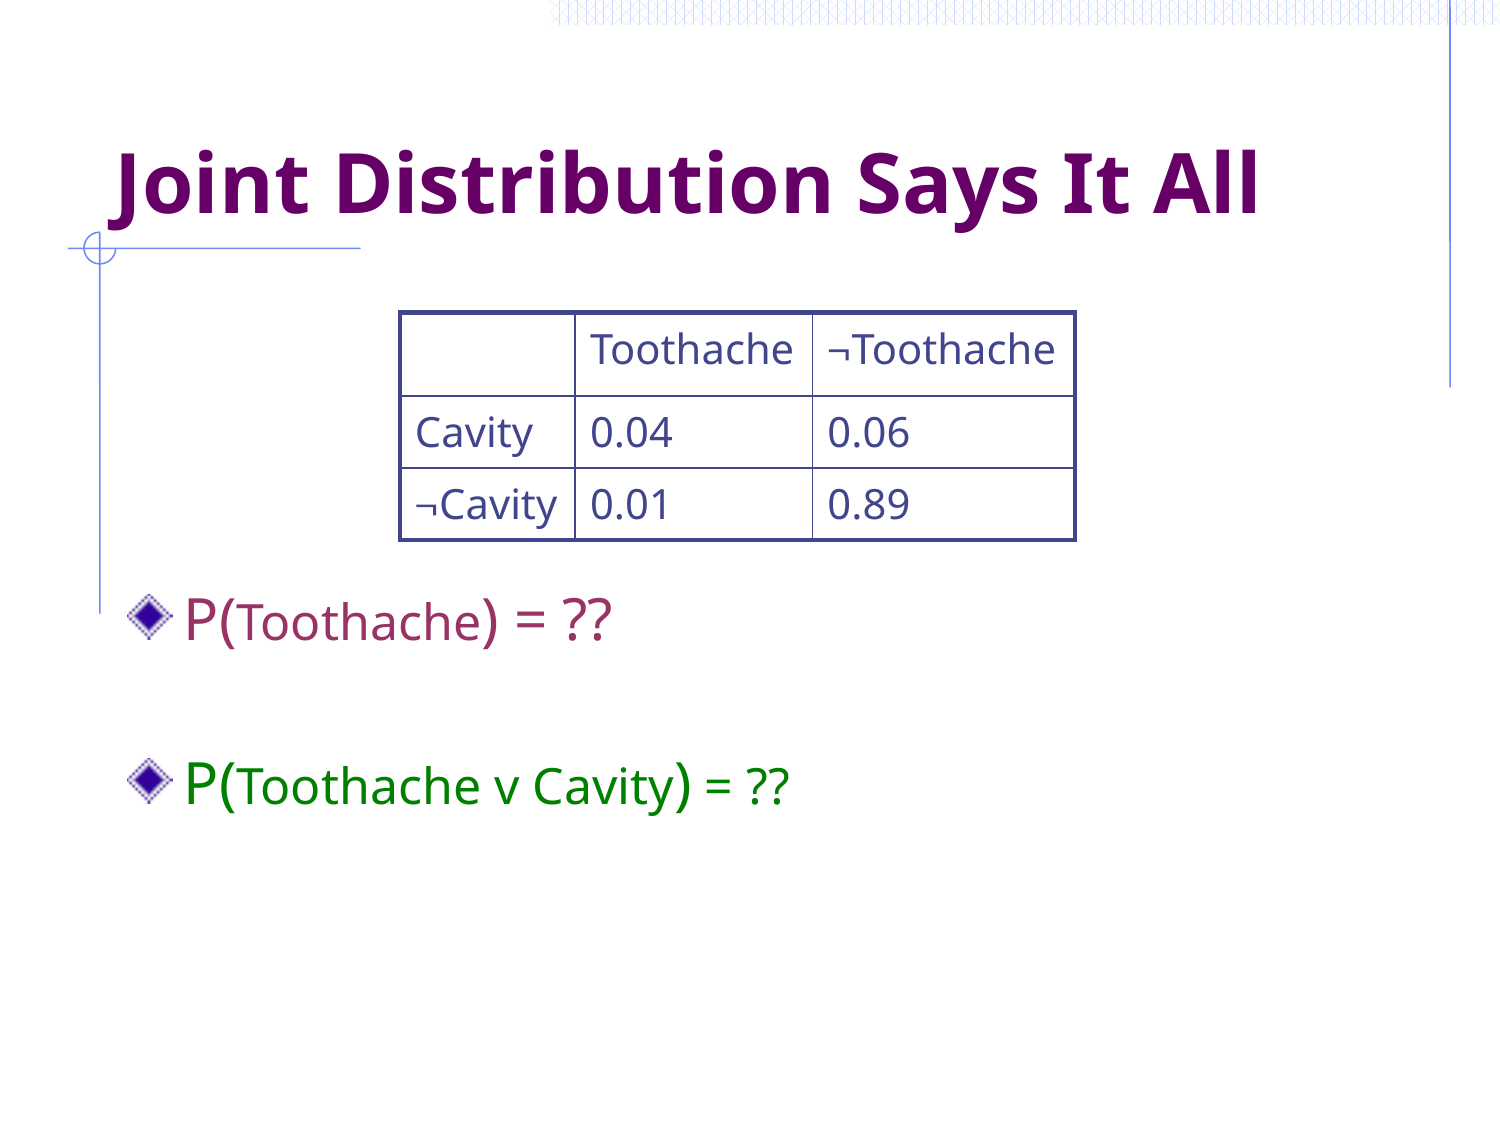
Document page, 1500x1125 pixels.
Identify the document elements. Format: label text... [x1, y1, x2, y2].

table_cell 0.04 [576, 397, 812, 467]
table_cell Cavity [402, 469, 574, 538]
picture [127, 758, 173, 804]
picture [127, 594, 173, 640]
table_header Toothache [813, 315, 1073, 395]
table_header Toothache [576, 315, 812, 395]
table_cell 0.01 [576, 469, 812, 538]
table_cell 0.89 [813, 469, 1073, 538]
table_cell 0.06 [813, 397, 1073, 467]
title Joint Distribution Says It All [99, 50, 1463, 238]
table_cell Cavity [402, 397, 574, 467]
table_header [402, 315, 574, 395]
list P(Toothache) = ?? P(Toothache v Cavity) = ?? [112, 575, 1500, 1038]
